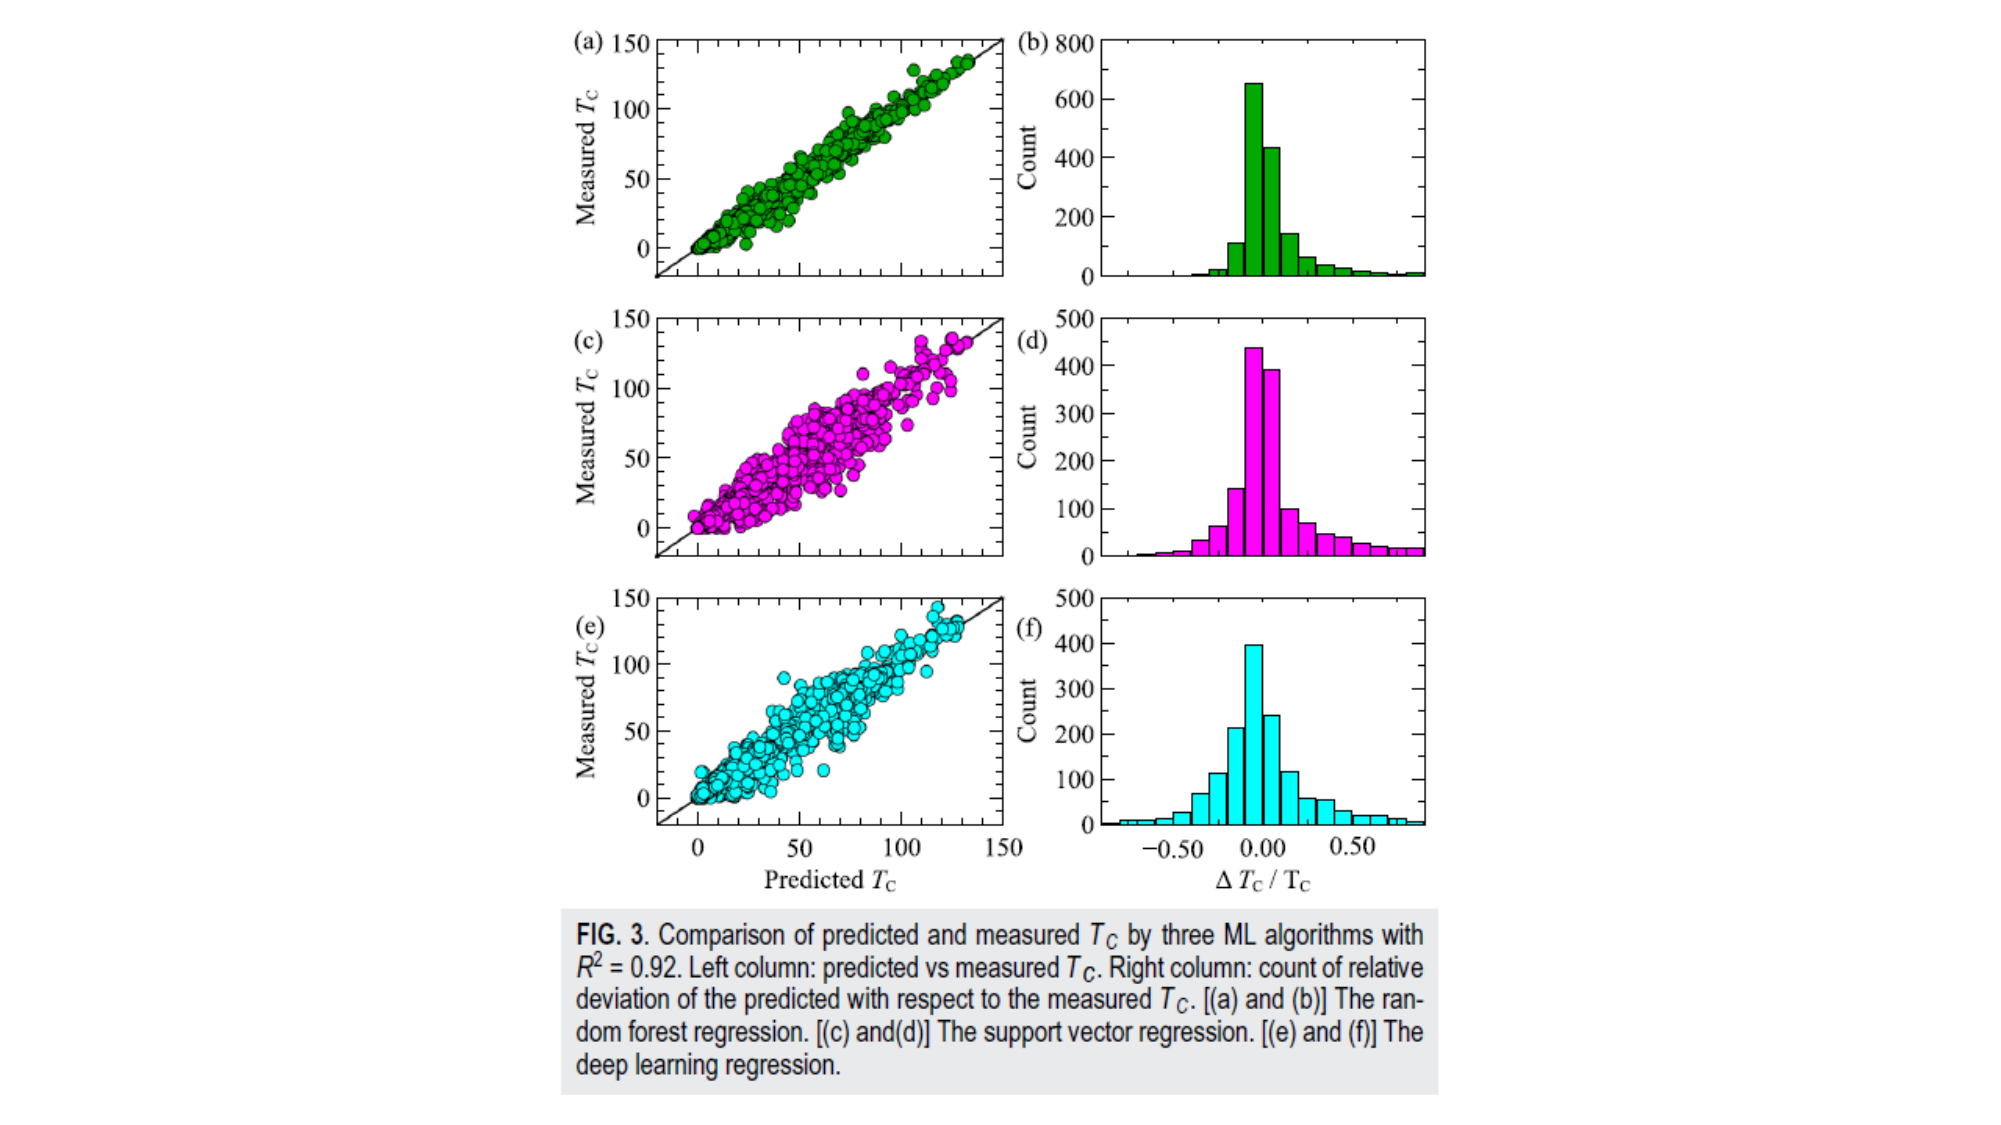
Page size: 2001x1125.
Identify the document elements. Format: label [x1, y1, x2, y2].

picture [541, 19, 1459, 1106]
